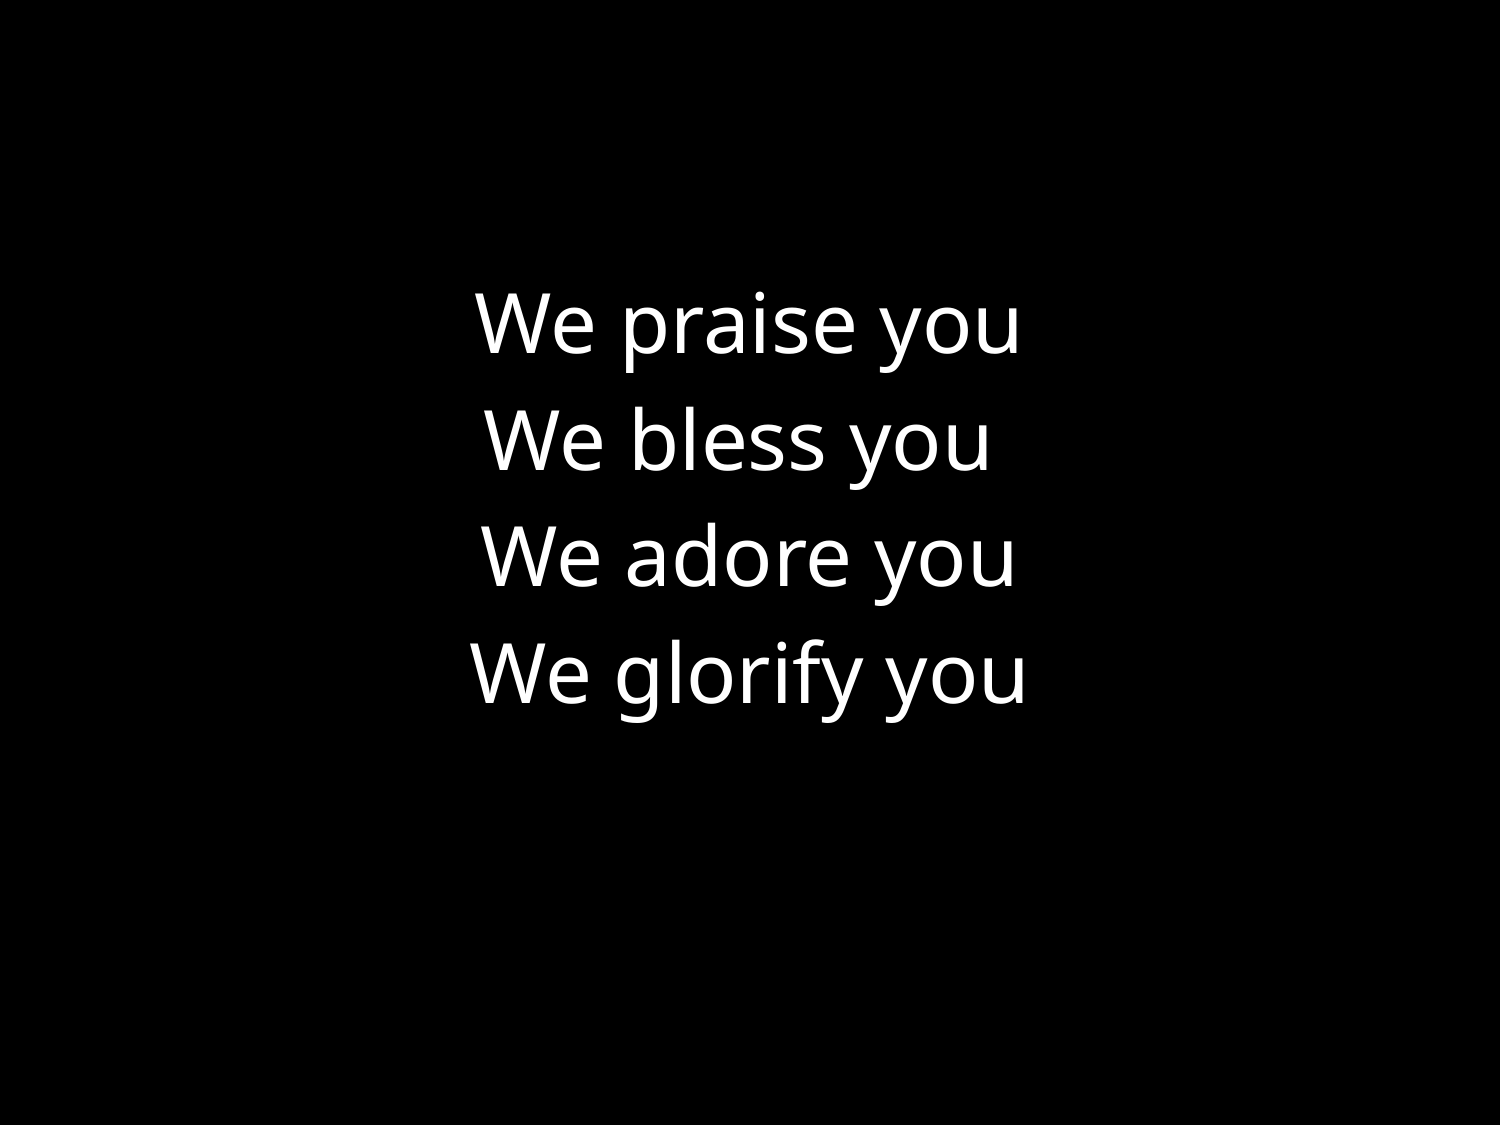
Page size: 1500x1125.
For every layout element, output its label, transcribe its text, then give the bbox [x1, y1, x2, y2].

list We praise you We bless you We adore you We glorify you [75, 262, 1425, 1063]
